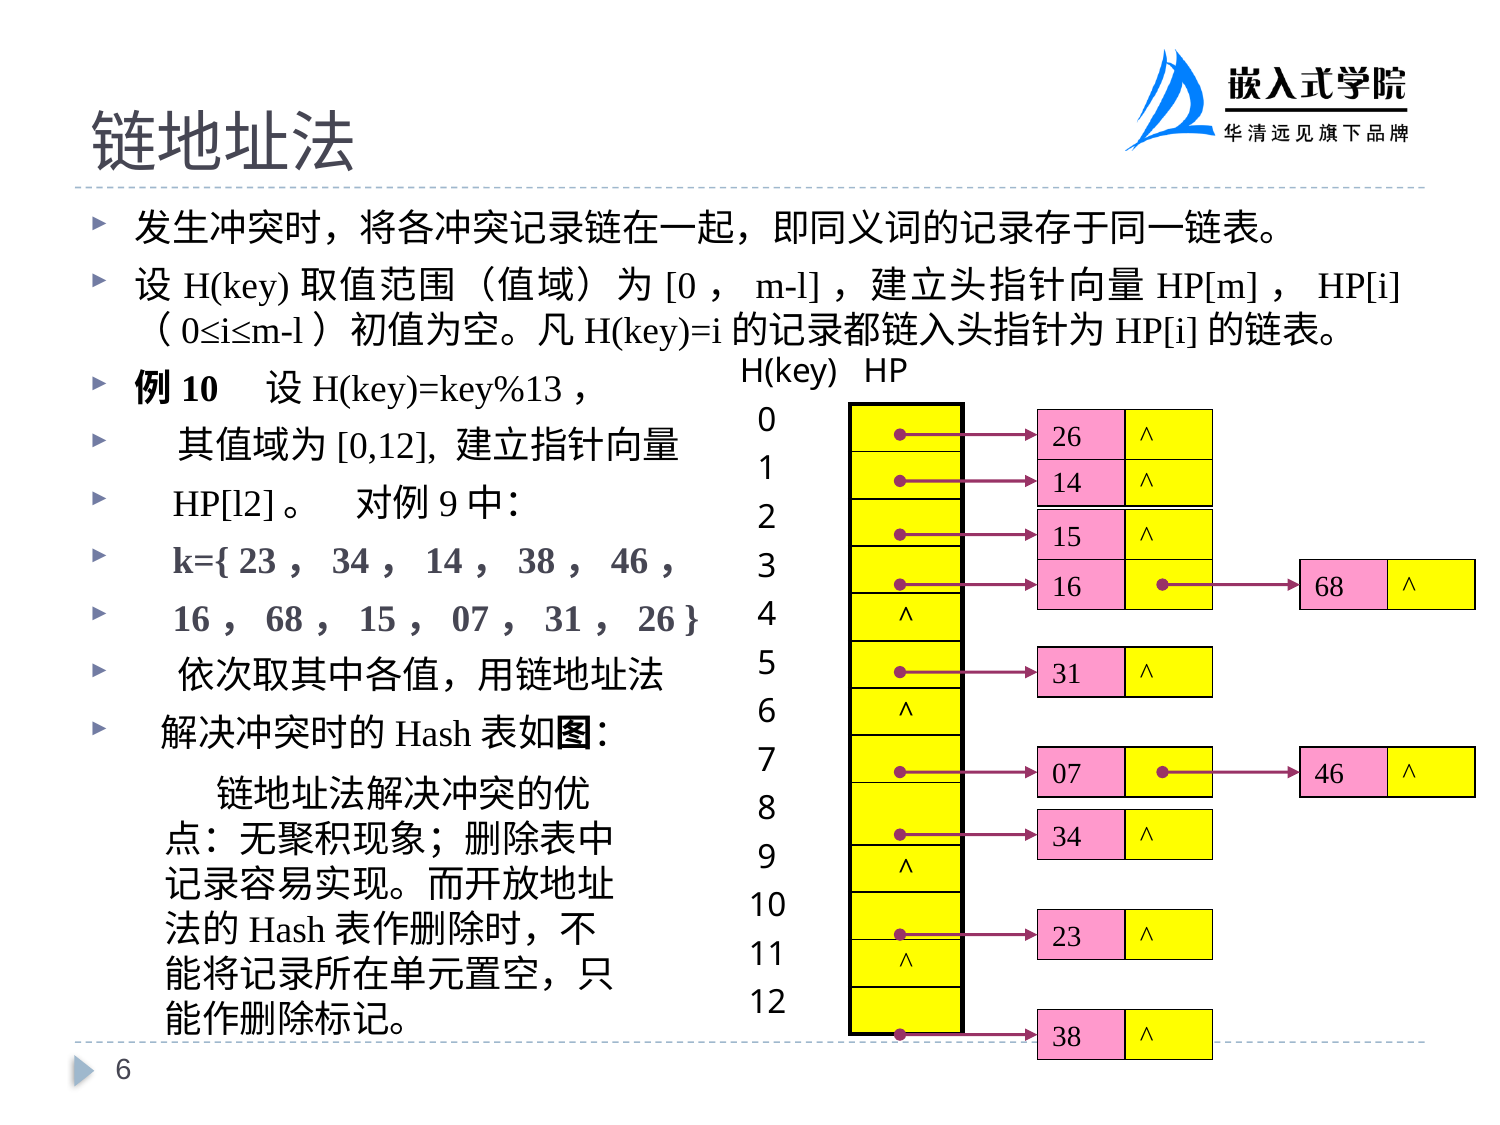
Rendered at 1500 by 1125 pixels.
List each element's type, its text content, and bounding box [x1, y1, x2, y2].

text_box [899, 909, 1213, 960]
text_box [1037, 746, 1476, 798]
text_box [899, 746, 1036, 798]
title 链地址法 [74, 24, 1426, 188]
list 发生冲突时，将各冲突记录链在一起，即同义词的记录存于同一链表。 设H(key)取值范围（值域）为[0，m-l]，建立头指针向量HP[m]，HP[i]（0≤i≤m-l）初值为空。凡H(key)=i的记录都链入头指针为HP[i]的链表。 例10 设H(key)=key%13， 其值域为[0,12], 建立指针向量 HP[l2]。 对例9中： k={ 23，34，14，38，46， 16，68，15，07，31，26 } 依次取其中各值，用链地址法 解决冲突时的Hash表如图： [74, 196, 1426, 1006]
table_cell [852, 1028, 894, 1032]
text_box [899, 646, 1213, 698]
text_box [899, 1009, 1213, 1060]
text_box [899, 409, 1213, 460]
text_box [1124, 559, 1476, 610]
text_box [899, 509, 1213, 560]
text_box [899, 467, 1213, 507]
text_box H(key) HP 0 1 2 3 4 5 6 7 8 9 10 11 12 [725, 349, 975, 1028]
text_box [899, 568, 1119, 610]
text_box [899, 809, 1213, 860]
slide_number 6 [100, 1042, 426, 1103]
text_box 链地址法解决冲突的优点：无聚积现象；删除表中记录容易实现。而开放地址法的Hash表作删除时，不能将记录所在单元置空，只能作删除标记。 [150, 762, 638, 1048]
